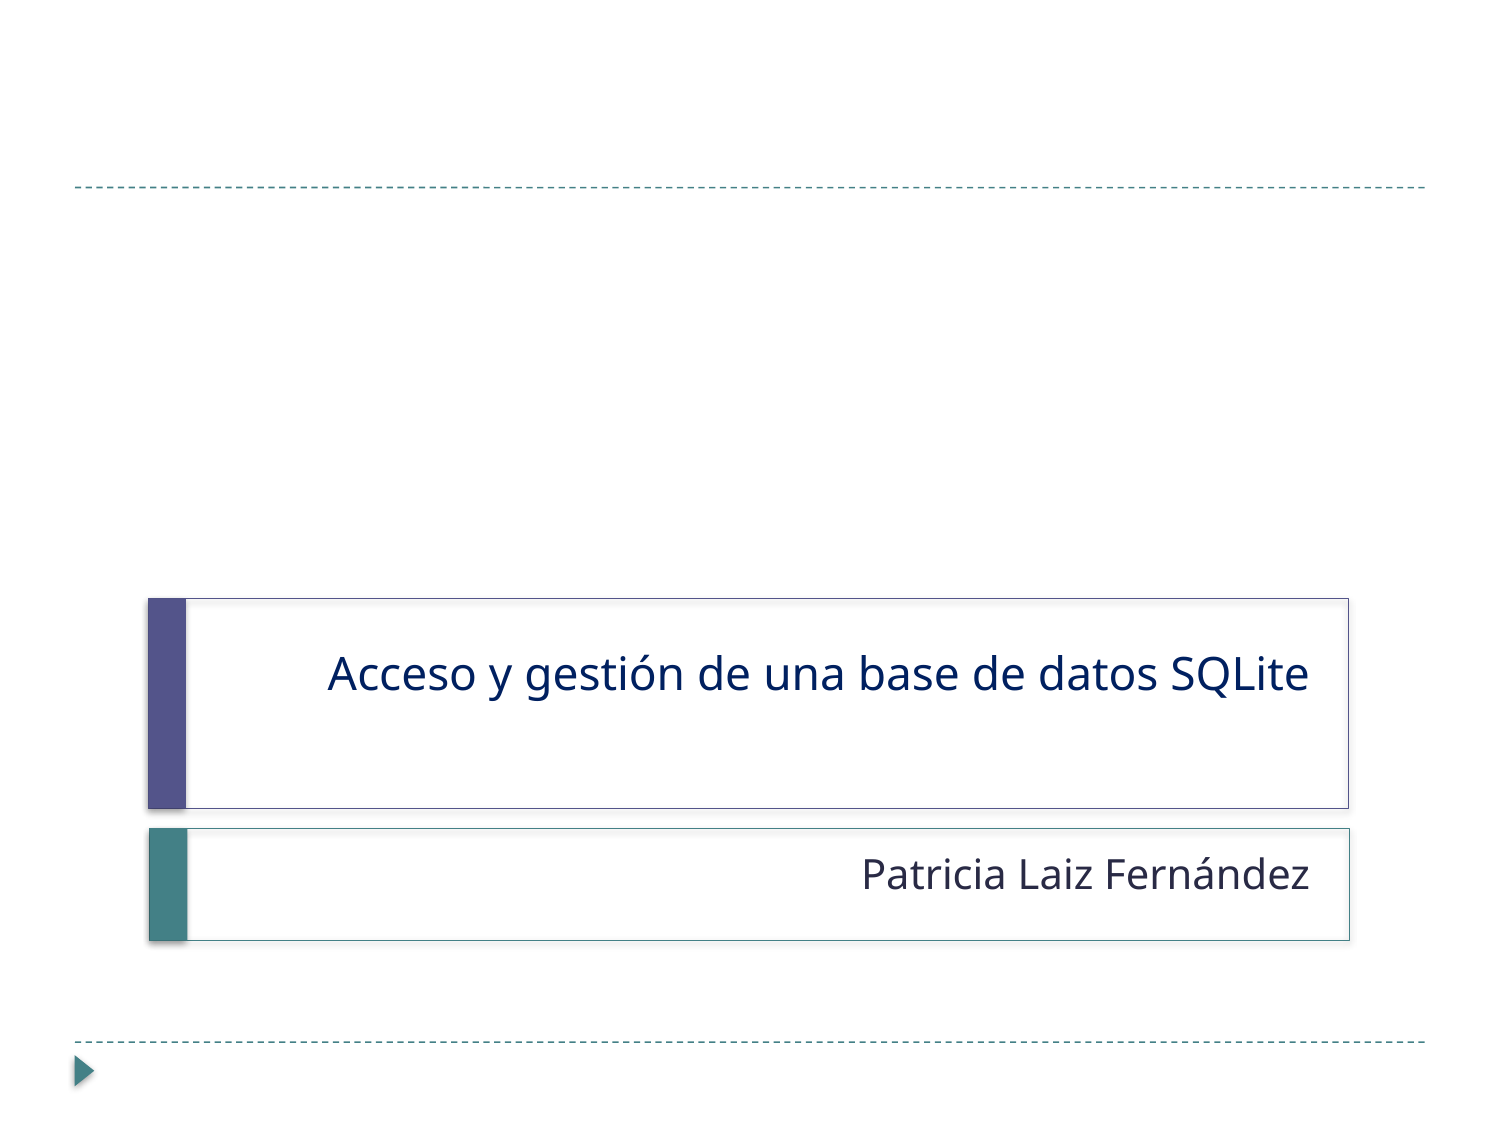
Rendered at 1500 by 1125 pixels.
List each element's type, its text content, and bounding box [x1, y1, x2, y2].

subtitle Patricia Laiz Fernández [200, 840, 1325, 929]
title Acceso y gestión de una base de datos SQLite [200, 637, 1325, 800]
